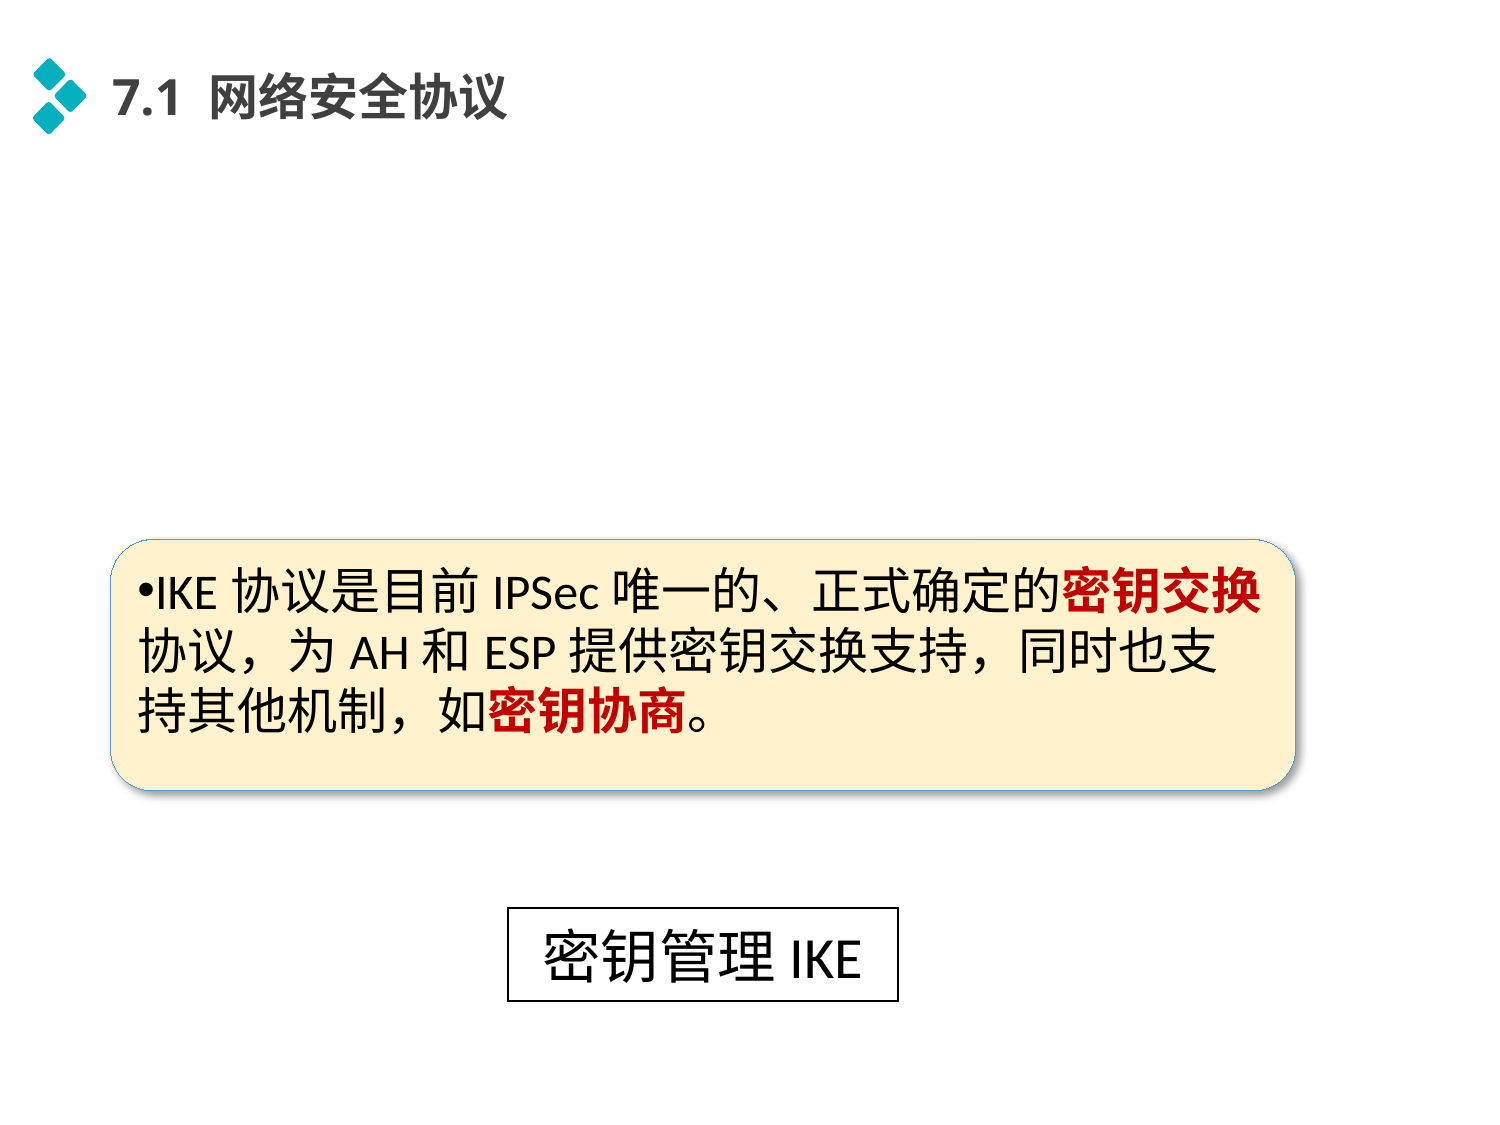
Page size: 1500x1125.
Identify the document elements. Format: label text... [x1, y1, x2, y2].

text_box 密钥管理IKE [507, 907, 899, 1002]
text_box 7.1 网络安全协议 [100, 59, 556, 131]
text_box [54, 79, 87, 113]
text_box [32, 102, 65, 135]
text_box IKE协议是目前IPSec唯一的、正式确定的密钥交换协议，为AH和ESP提供密钥交换支持，同时也支持其他机制，如密钥协商。 [110, 539, 1296, 791]
text_box [33, 58, 66, 91]
